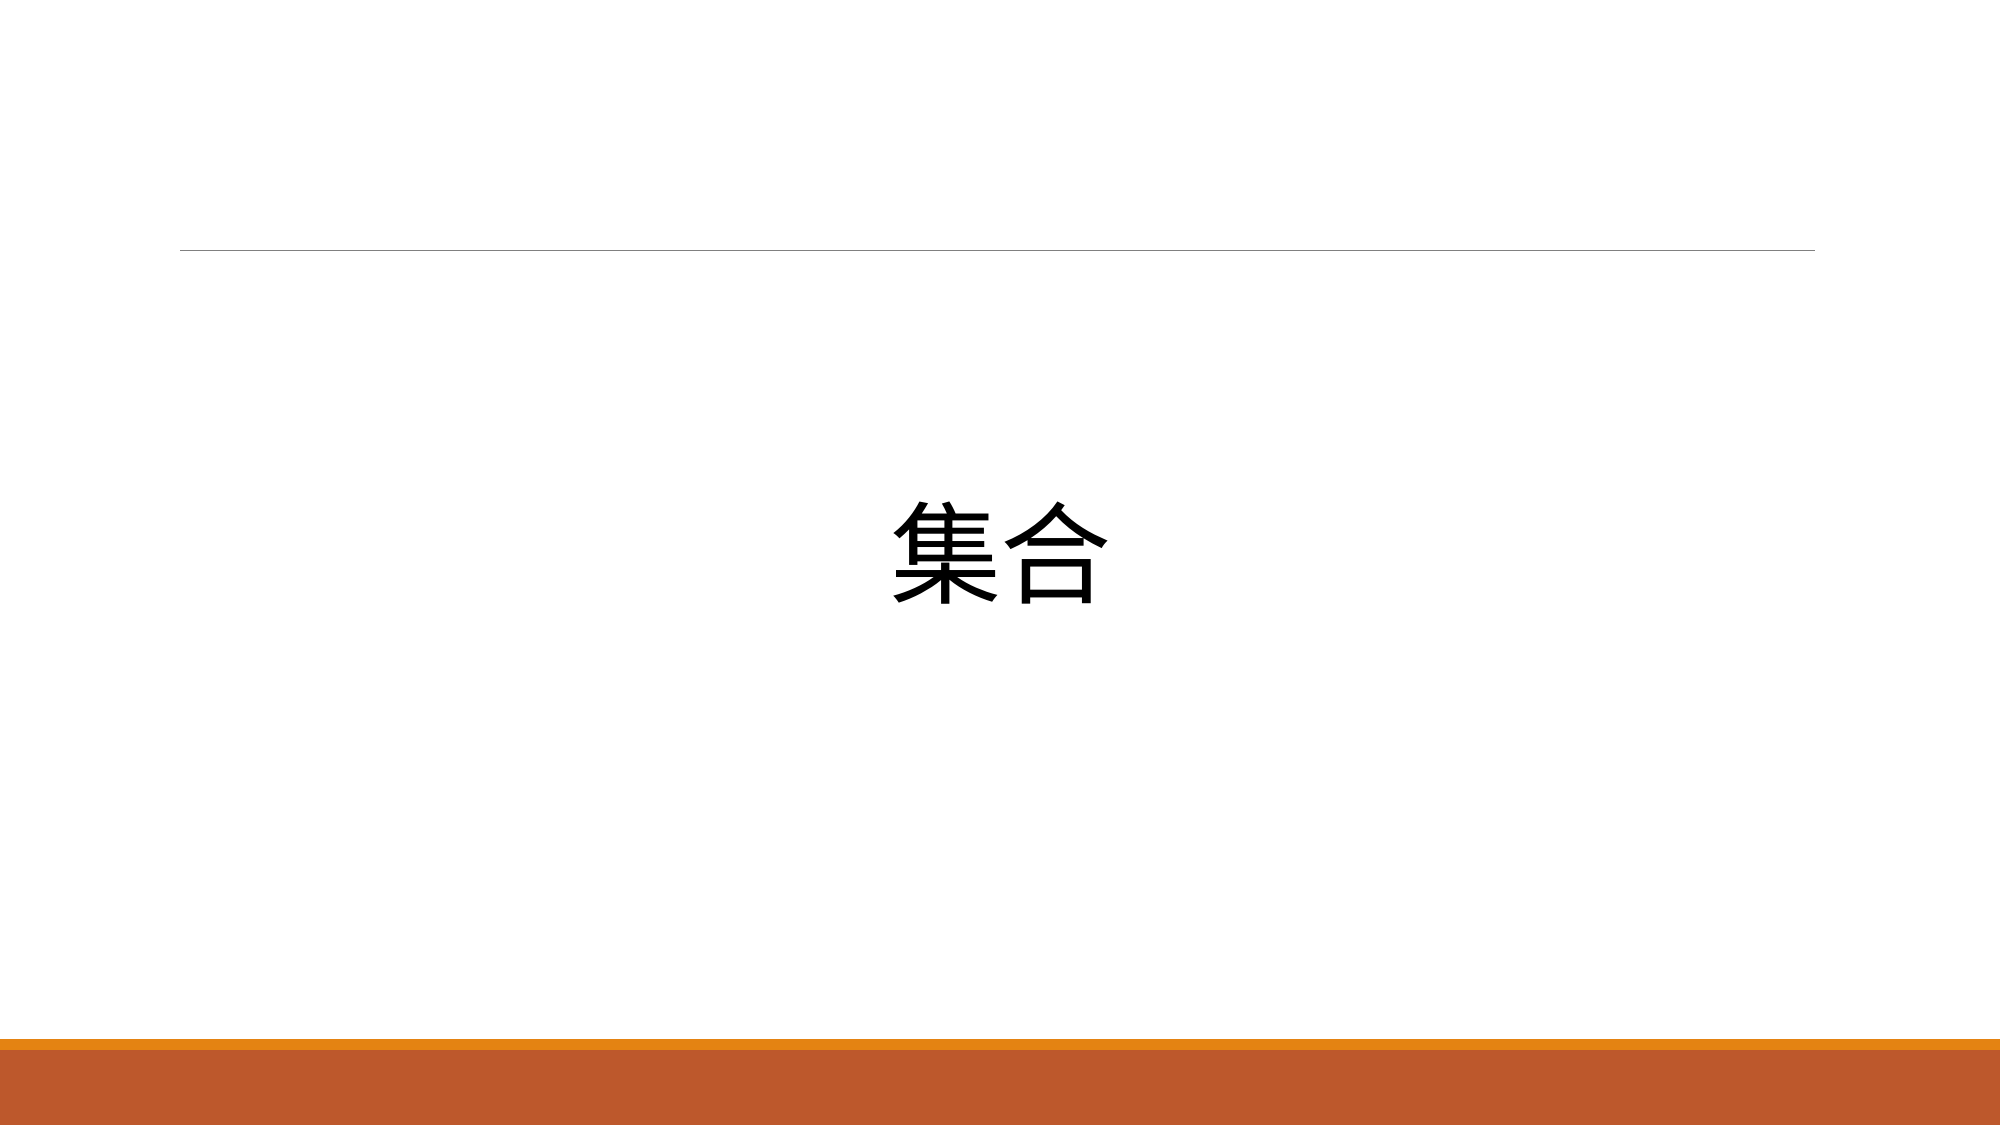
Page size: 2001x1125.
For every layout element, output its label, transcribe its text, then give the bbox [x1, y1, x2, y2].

title 集合 [719, 481, 1281, 673]
